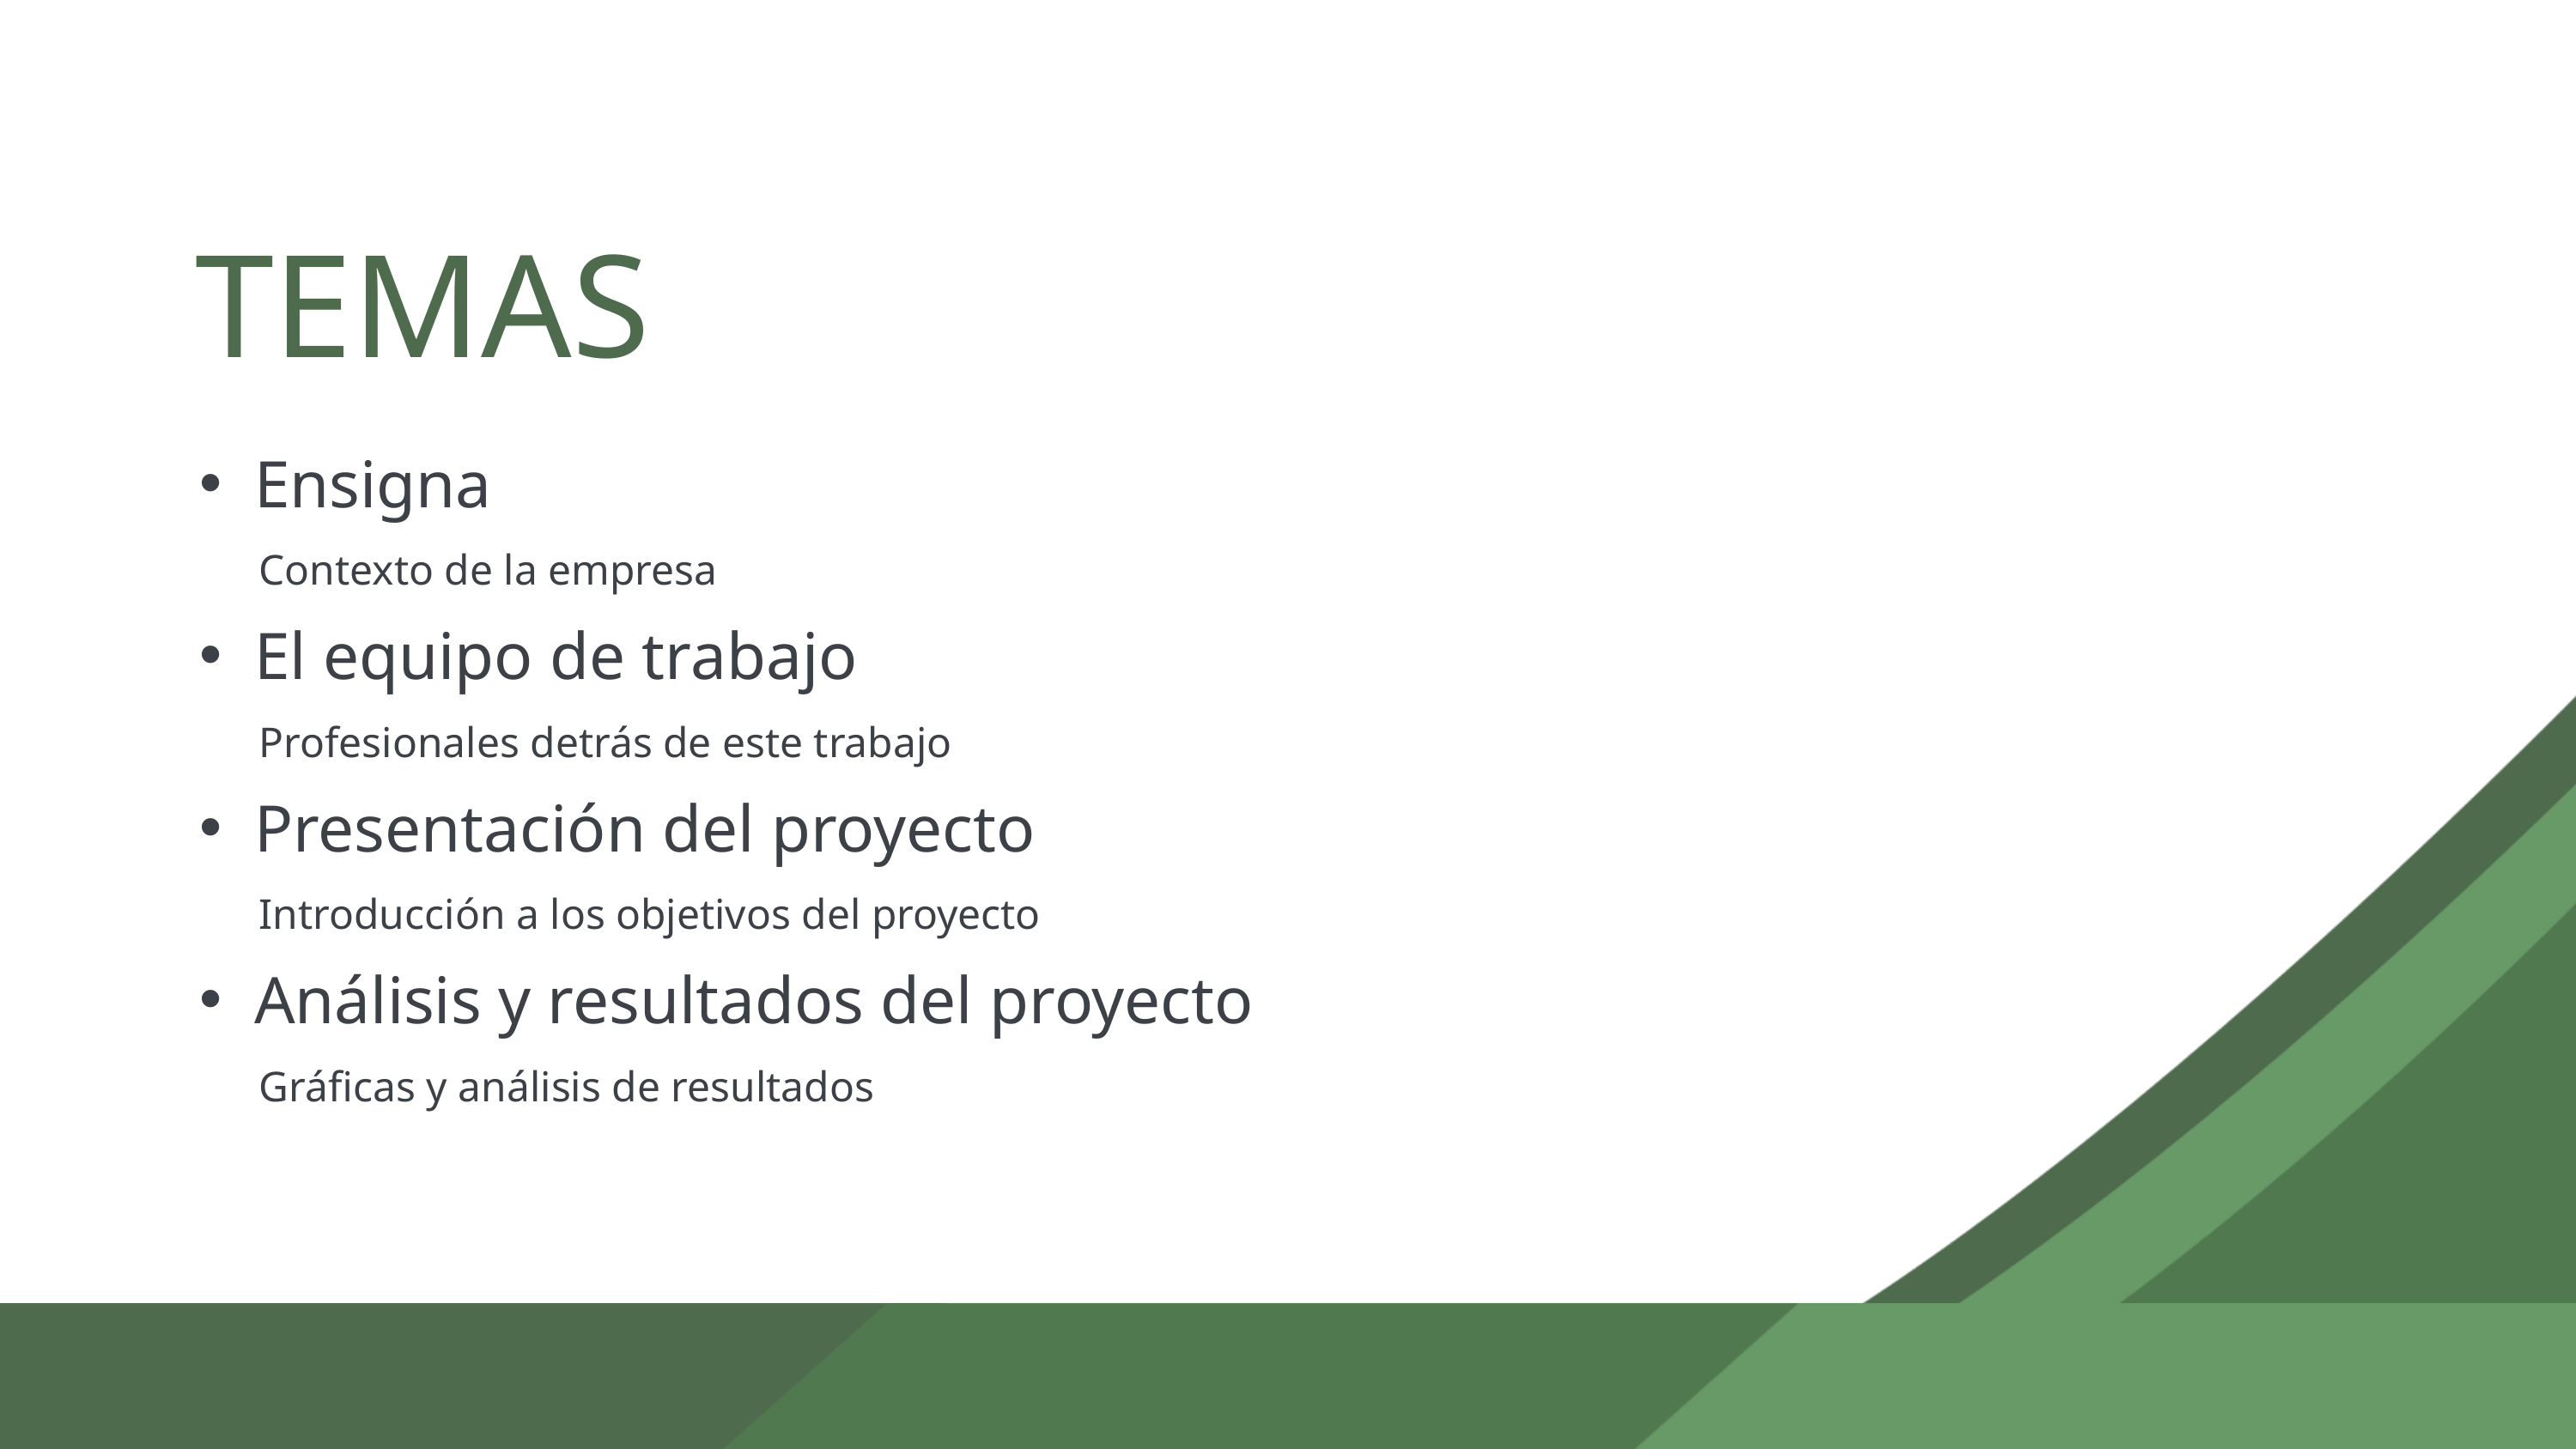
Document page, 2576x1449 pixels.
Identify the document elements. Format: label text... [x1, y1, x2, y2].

text_box El equipo de trabajo [145, 603, 1370, 693]
text_box Gráficas y análisis de resultados [258, 1052, 1431, 1110]
text_box TEMAS [195, 225, 1419, 386]
text_box Presentación del proyecto [145, 774, 1370, 865]
text_box Introducción a los objetivos del proyecto [258, 880, 1431, 938]
text_box [0, 1303, 2576, 1449]
text_box [1759, 542, 2576, 1303]
text_box Ensigna [145, 430, 1370, 521]
text_box Contexto de la empresa [258, 536, 1431, 594]
text_box Análisis y resultados del proyecto [145, 947, 1370, 1037]
text_box Profesionales detrás de este trabajo [258, 707, 1431, 766]
